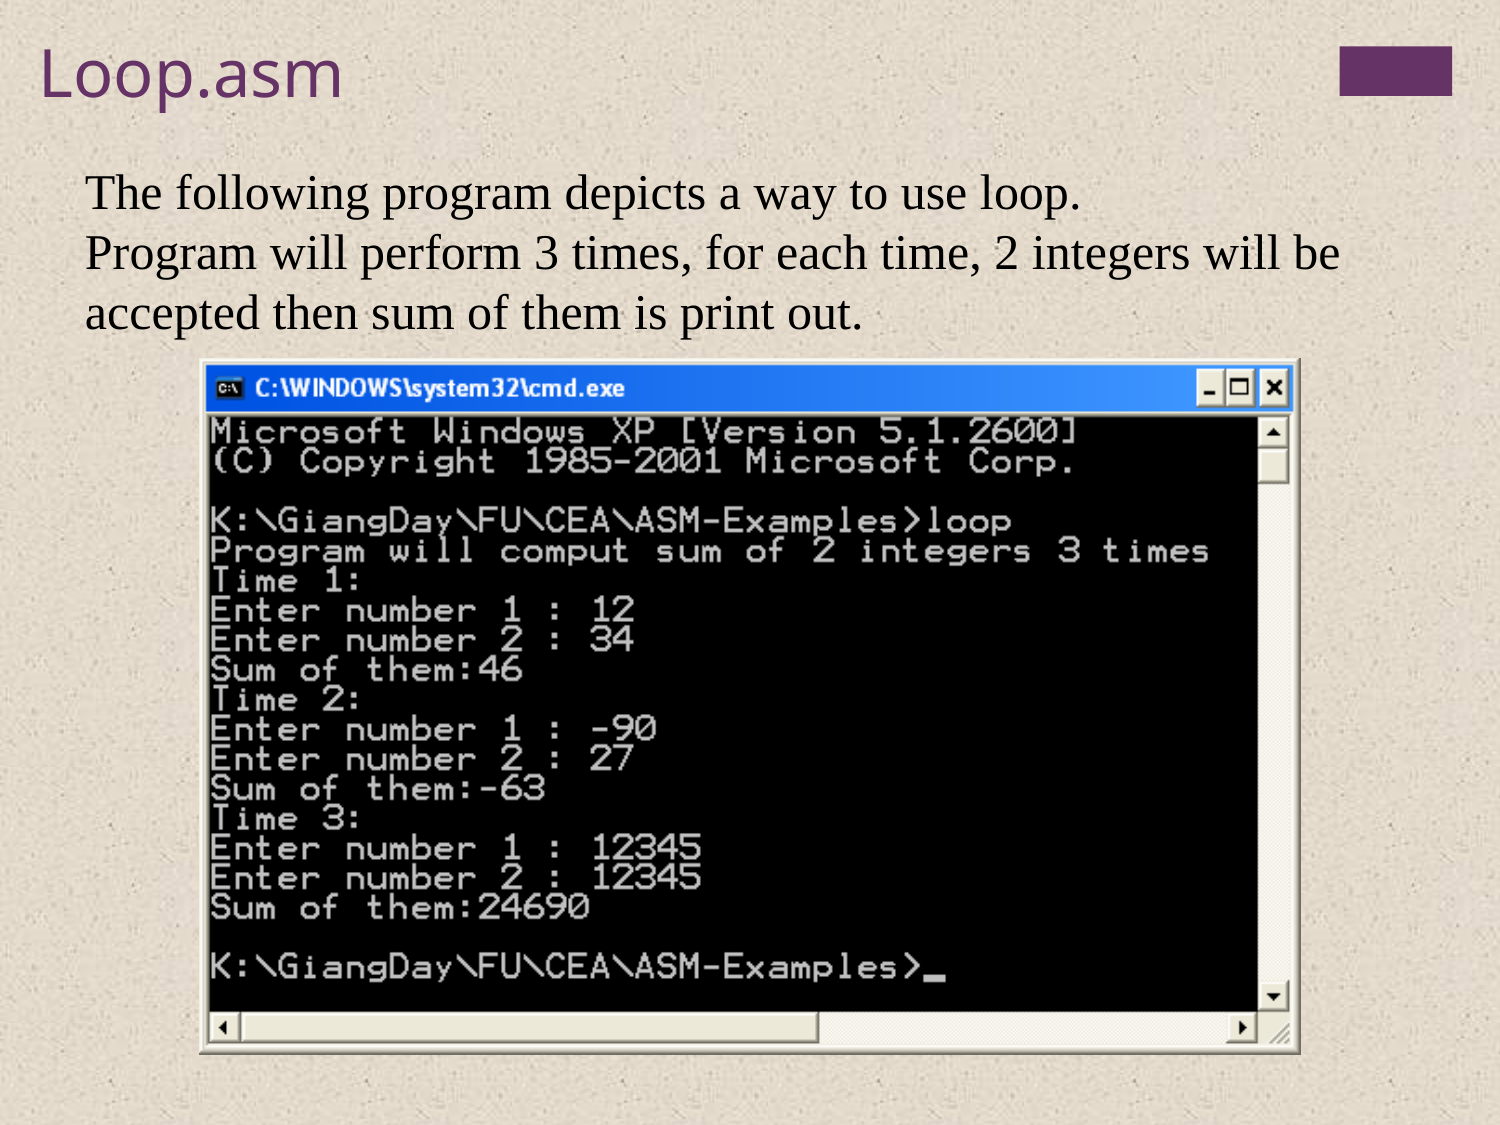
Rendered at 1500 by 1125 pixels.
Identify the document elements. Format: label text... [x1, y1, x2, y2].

title Loop.asm [23, 23, 727, 141]
picture [0, 0, 1500, 1125]
text_box The following program depicts a way to use loop. Program will perform 3 times, for each time, 2 integers will be accepted then sum of them is print out. [70, 152, 1395, 348]
